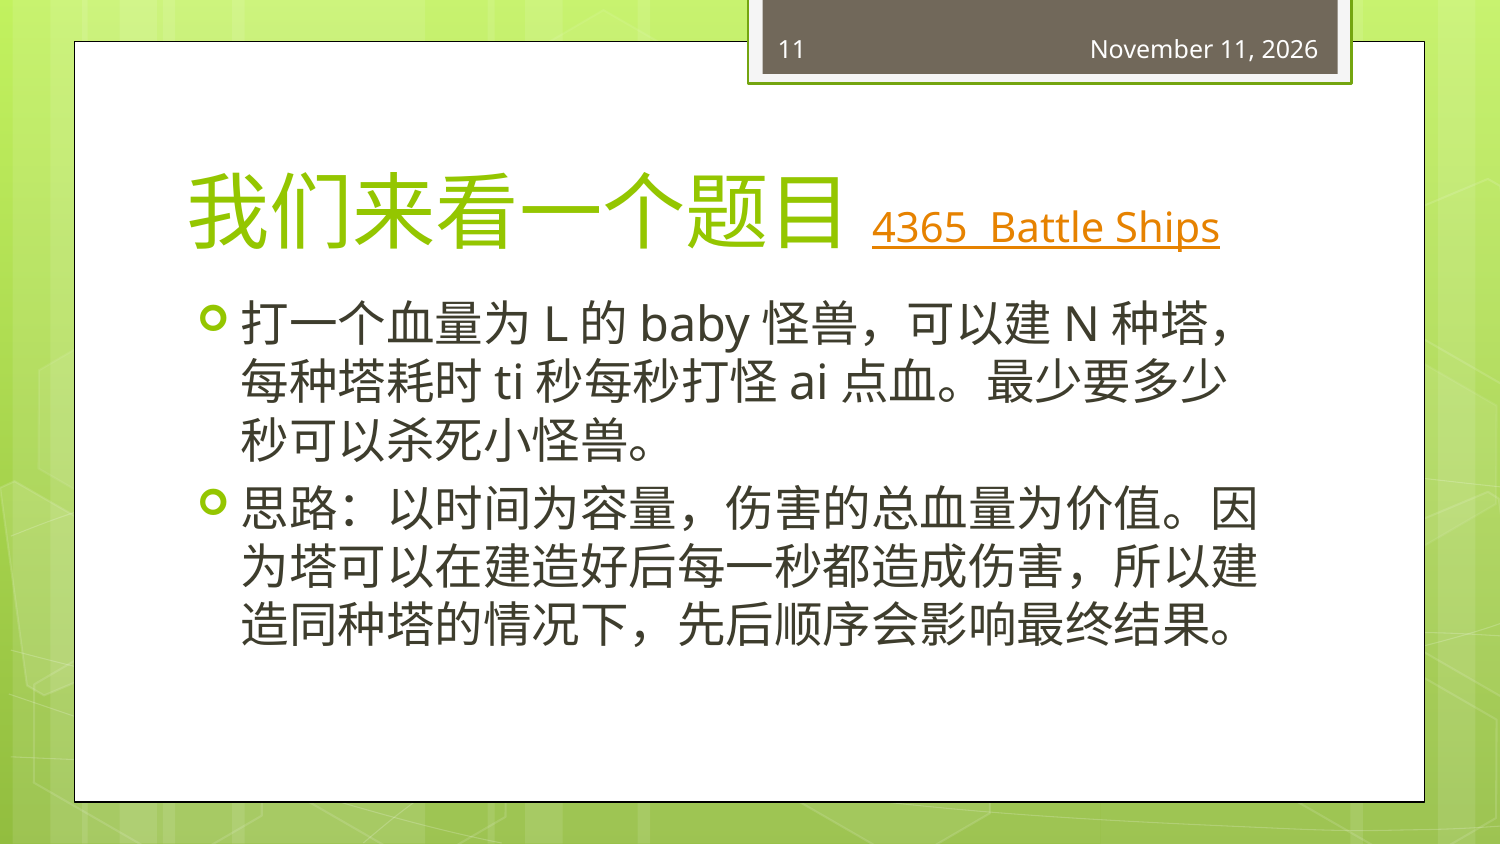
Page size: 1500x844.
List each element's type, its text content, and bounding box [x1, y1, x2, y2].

title 我们来看一个题目4365 Battle Ships [171, 126, 1324, 267]
slide_number 11 [762, 27, 982, 73]
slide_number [983, 27, 1334, 73]
list 打一个血量为L的baby怪兽，可以建N种塔，每种塔耗时ti秒每秒打怪ai点血。最少要多少秒可以杀死小怪兽。 思路：以时间为容量，伤害的总血量为价值。因为塔可以在建造好后每一秒都造成伤害，所以建造同种塔的情况下，先后顺序会影响最终结果。 [171, 285, 1283, 718]
